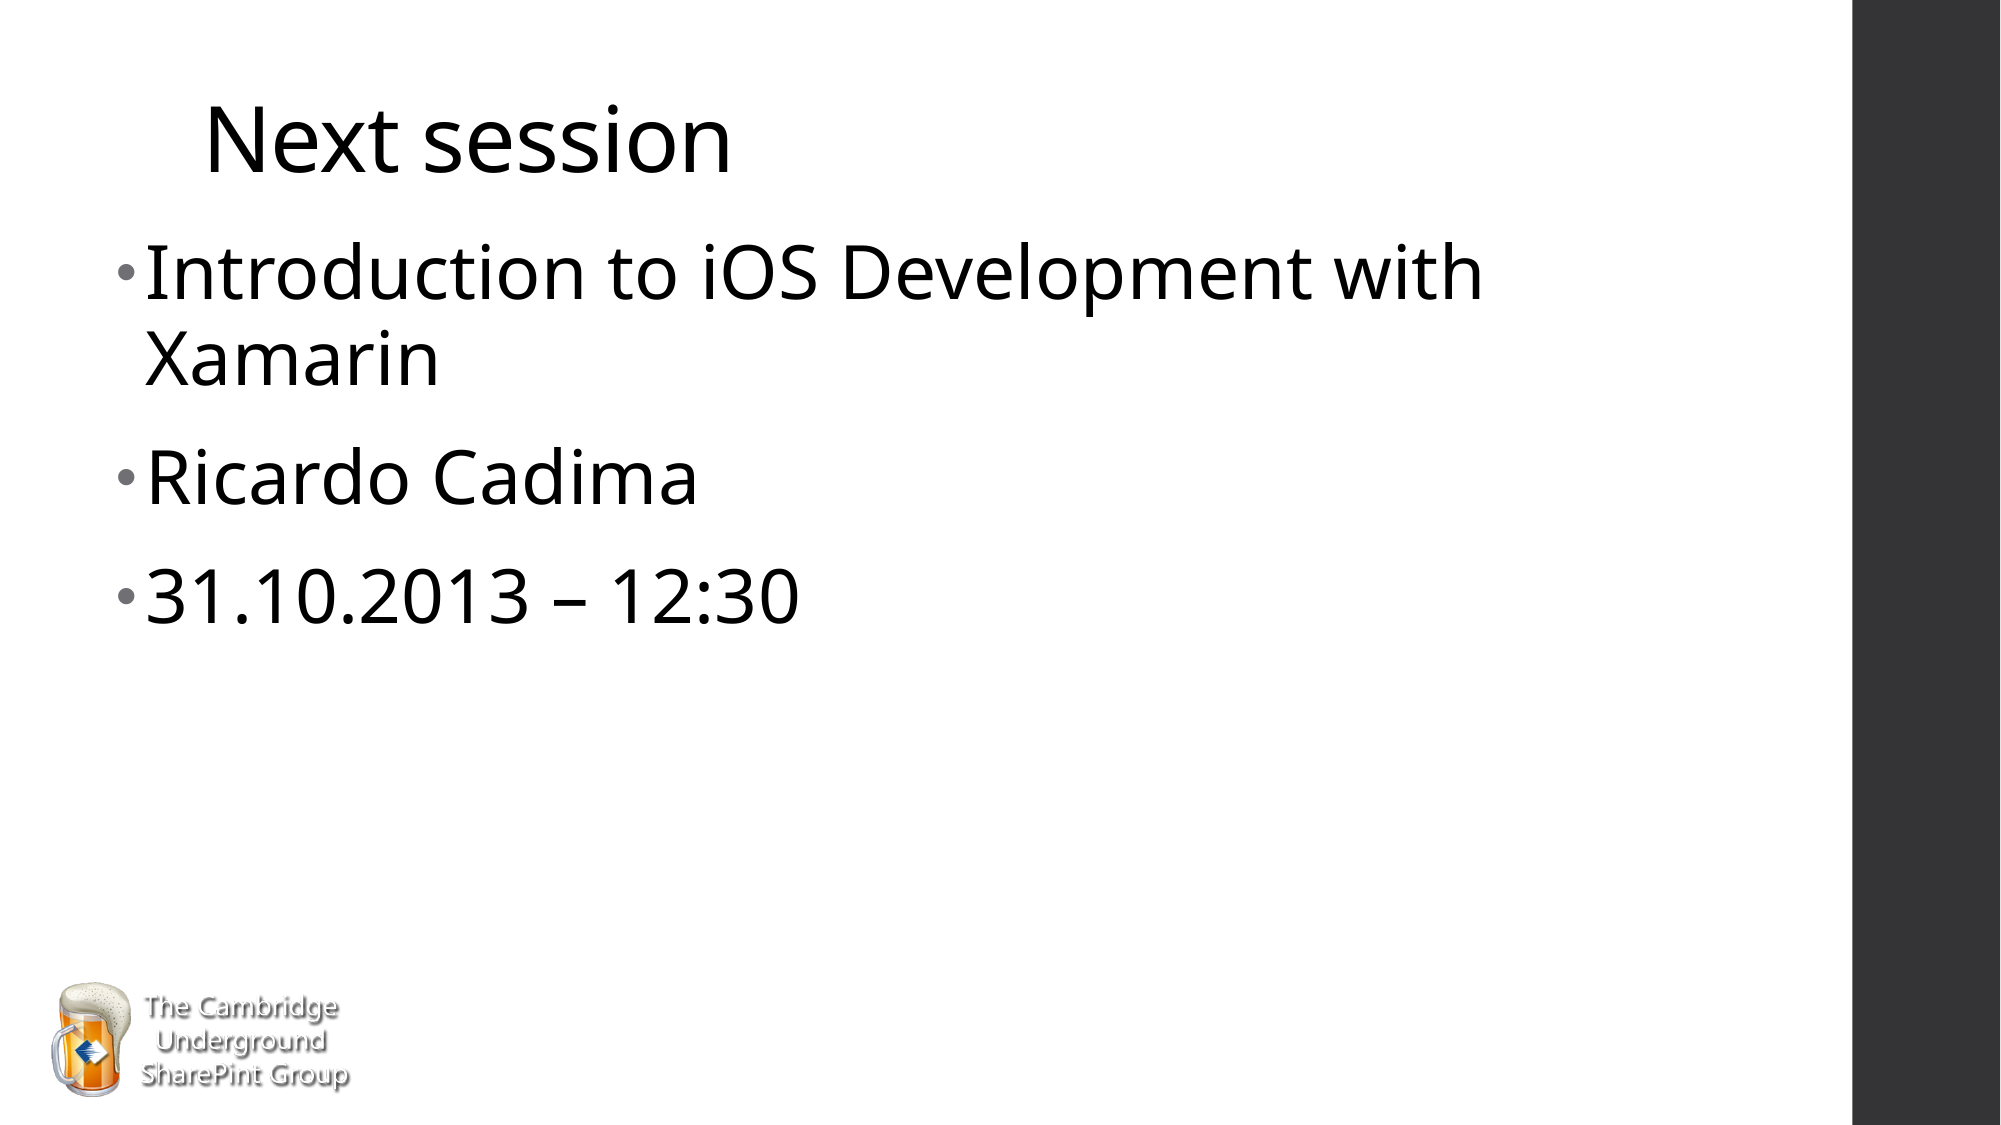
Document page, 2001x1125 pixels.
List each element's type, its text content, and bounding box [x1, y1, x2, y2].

list Introduction to iOS Development with Xamarin Ricardo Cadima 31.10.2013 – 12:30 [100, 224, 1726, 886]
picture [51, 981, 352, 1098]
title Next session [187, 60, 1813, 200]
